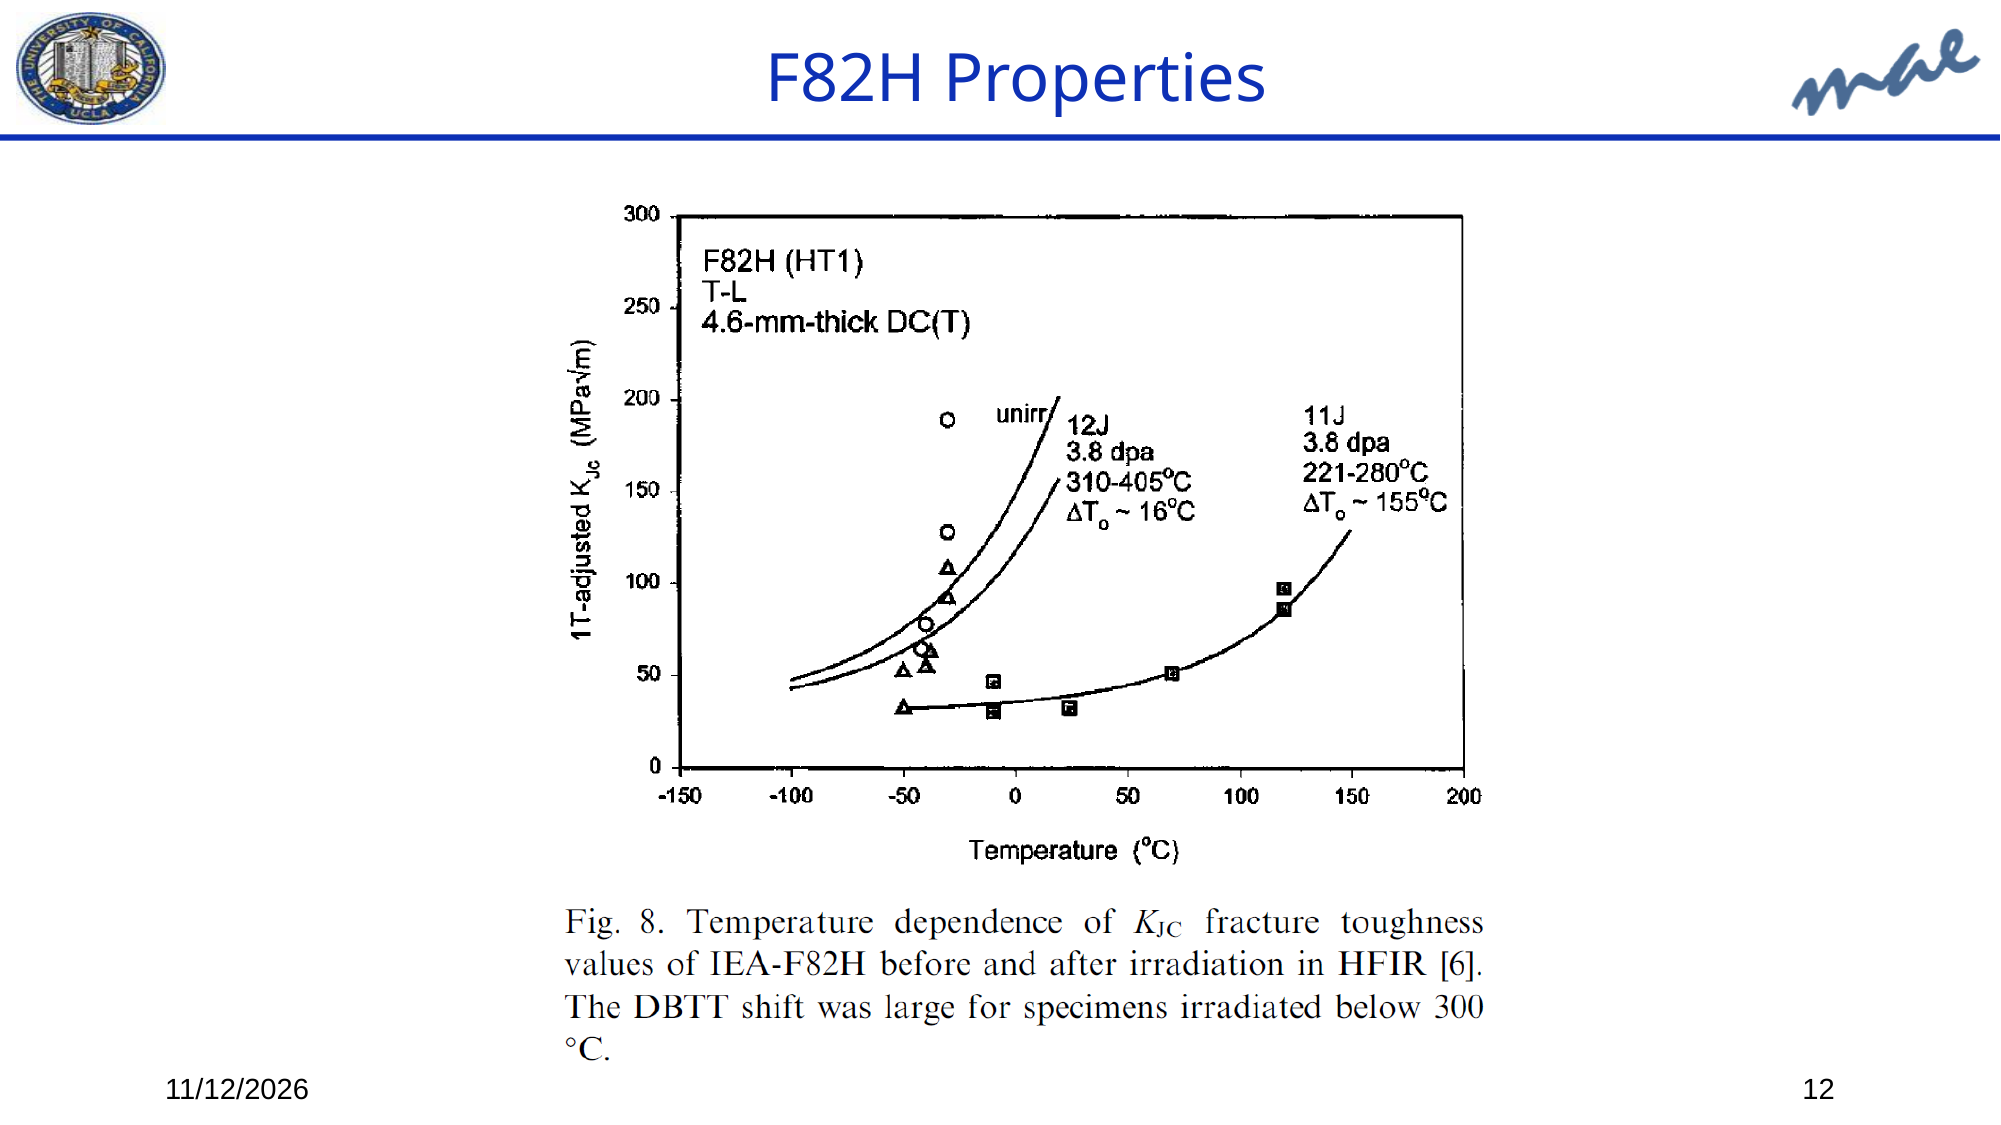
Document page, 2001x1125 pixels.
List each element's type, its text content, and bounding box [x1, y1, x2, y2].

picture [491, 173, 1542, 1088]
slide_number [149, 1062, 567, 1113]
slide_number 12 [1433, 1062, 1851, 1113]
title F82H Properties [166, 24, 1867, 126]
picture [16, 12, 166, 125]
picture [1783, 19, 2000, 125]
